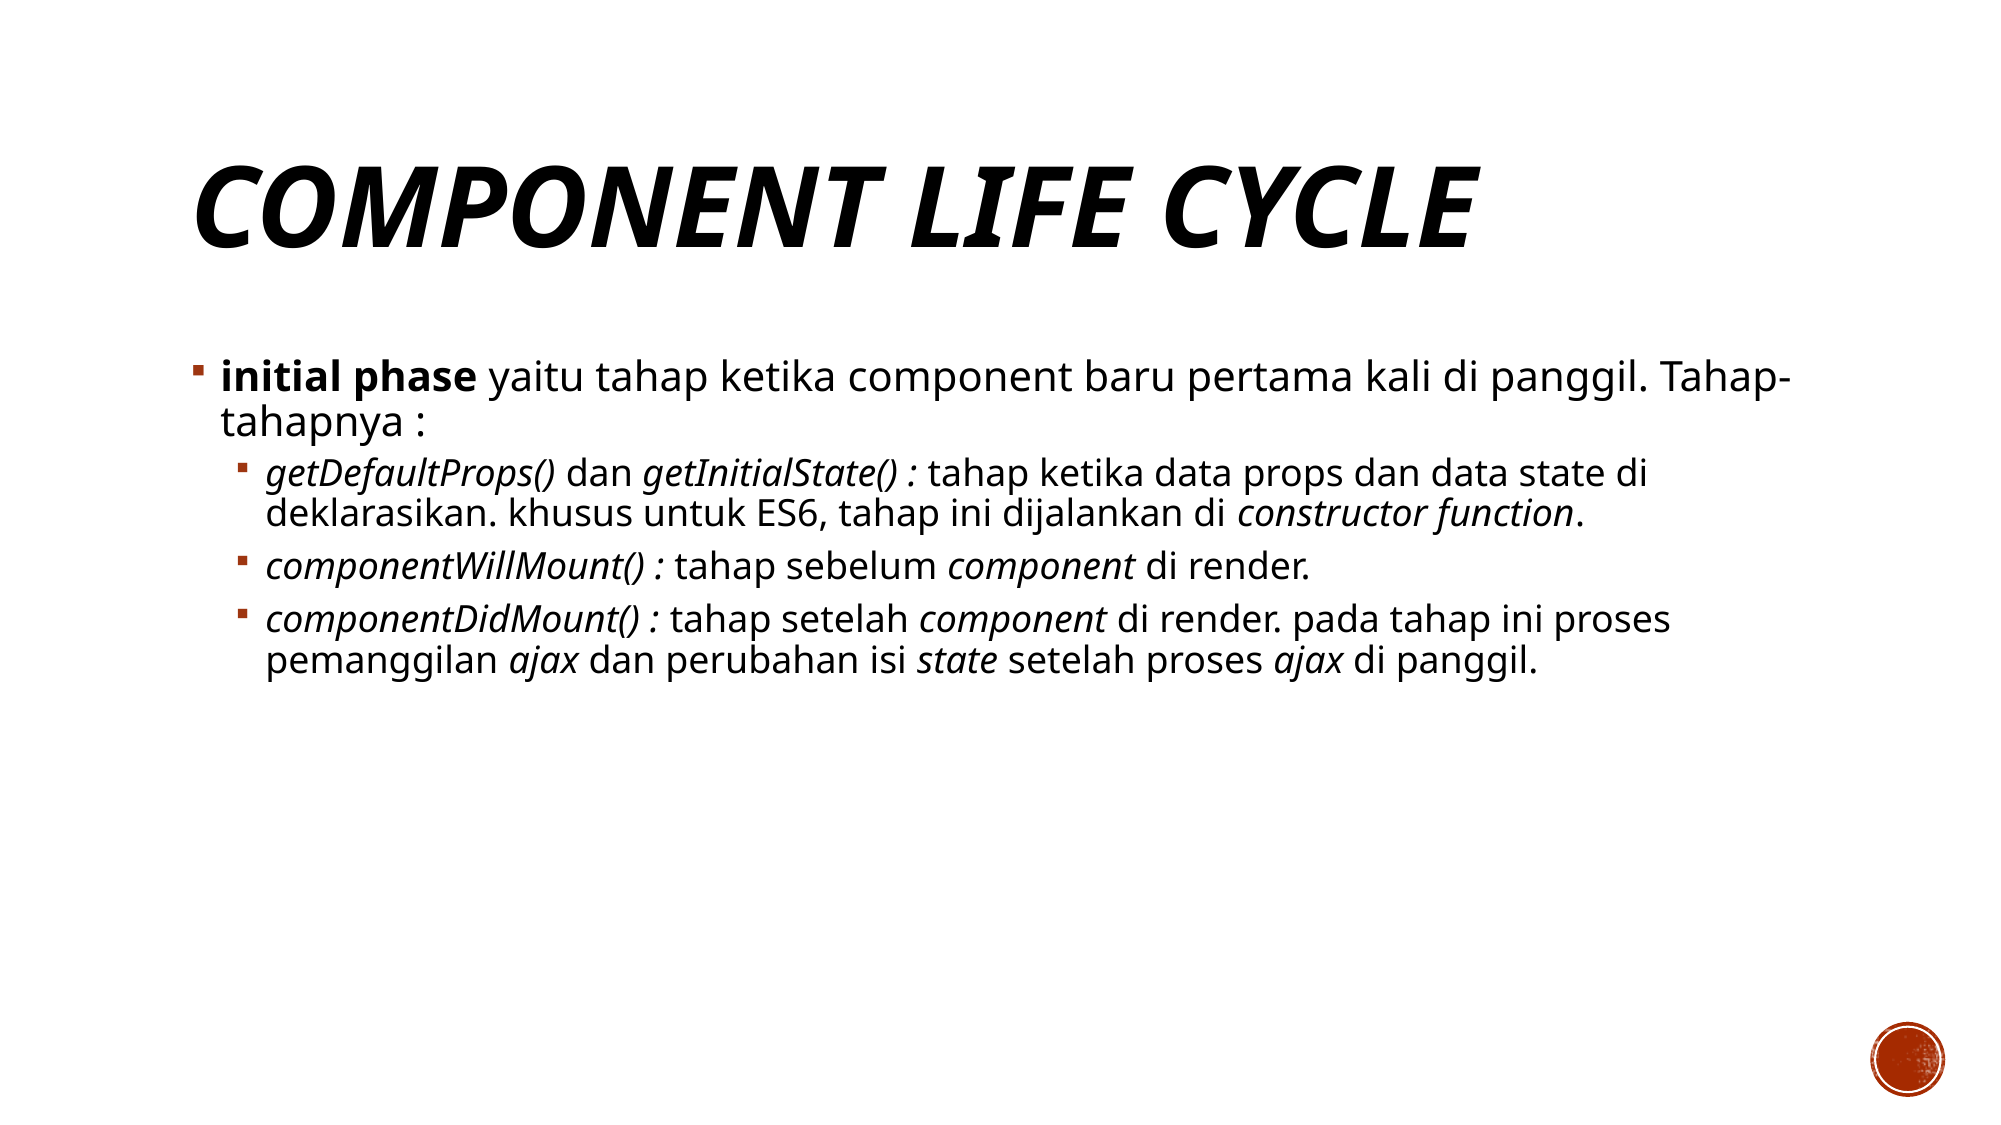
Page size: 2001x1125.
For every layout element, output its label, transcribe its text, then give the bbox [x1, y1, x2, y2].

list initial phase yaitu tahap ketika component baru pertama kali di panggil. Tahap-tahapnya : getDefaultProps() dan getInitialState() : tahap ketika data props dan data state di deklarasikan. khusus untuk ES6, tahap ini dijalankan di constructor function. componentWillMount() : tahap sebelum component di render. componentDidMount() : tahap setelah component di render. pada tahap ini proses pemanggilan ajax dan perubahan isi state setelah proses ajax di panggil. [175, 348, 1826, 1013]
title Component life cycle [175, 79, 1826, 344]
